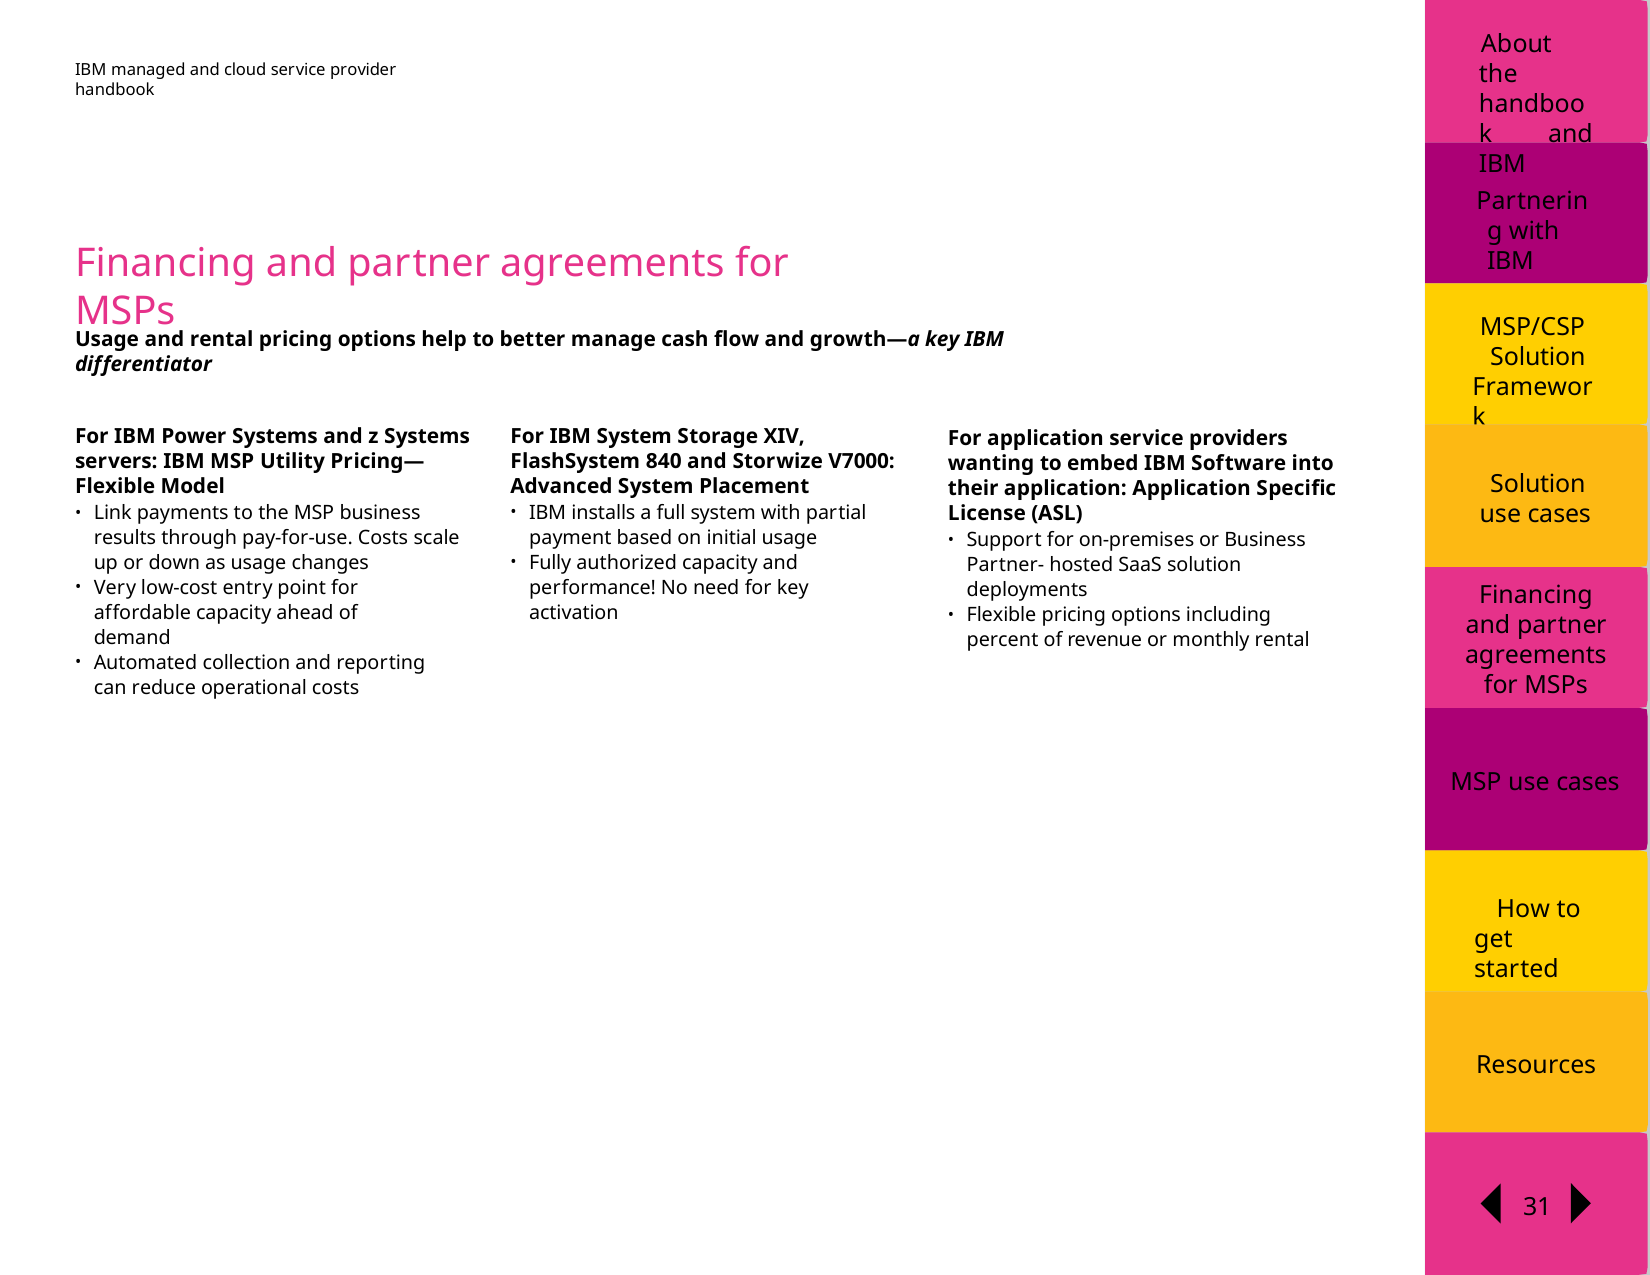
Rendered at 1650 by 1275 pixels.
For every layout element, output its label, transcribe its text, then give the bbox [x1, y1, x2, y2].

text_box MSP use cases [1448, 765, 1623, 796]
text_box For IBM Power Systems and z Systems servers: IBM MSP Utility Pricing—Flexible Model Link payments to the MSP business results through pay-for-use. Costs scale up or down as usage changes Very low-cost entry point for affordable capacity ahead of demand Automated collection and reporting can reduce operational costs [72, 422, 476, 699]
text_box How to get started [1472, 892, 1599, 983]
text_box For application service providers wanting to embed IBM Software into their application: Application Specific License (ASL) Support for on-premises or Business Partner- hosted SaaS solution deployments Flexible pricing options including percent of revenue or monthly rental [945, 425, 1358, 651]
text_box For IBM System Storage XIV, FlashSystem 840 and Storwize V7000: Advanced System Placement IBM installs a full system with partial payment based on initial usage Fully authorized capacity and performance! No need for key activation [508, 422, 915, 624]
text_box [1425, 567, 1648, 708]
text_box Financing and partner agreements for MSPs [1455, 579, 1616, 699]
text_box Partnering with IBM [1474, 184, 1597, 275]
text_box About the handbook and IBM [1476, 27, 1594, 178]
text_box IBM managed and cloud service provider handbook [72, 59, 443, 100]
text_box [1425, 0, 1648, 143]
text_box [1425, 143, 1648, 283]
text_box MSP/CSP Solution Framework [1470, 310, 1601, 424]
text_box Resources [1474, 1048, 1597, 1079]
text_box [1480, 1183, 1501, 1224]
text_box Financing and partner agreements for MSPs [72, 237, 834, 325]
text_box [1425, 991, 1648, 1132]
text_box [1425, 283, 1648, 424]
text_box [1425, 1132, 1648, 1275]
text_box [1570, 1183, 1591, 1224]
text_box Usage and rental pricing options help to better manage cash flow and growth—a key IBM differentiator [72, 325, 1062, 376]
text_box [1425, 708, 1648, 850]
text_box [1425, 424, 1648, 567]
text_box Solution use cases [1477, 467, 1593, 528]
text_box [1425, 850, 1648, 992]
slide_number 31 [1518, 1190, 1552, 1275]
